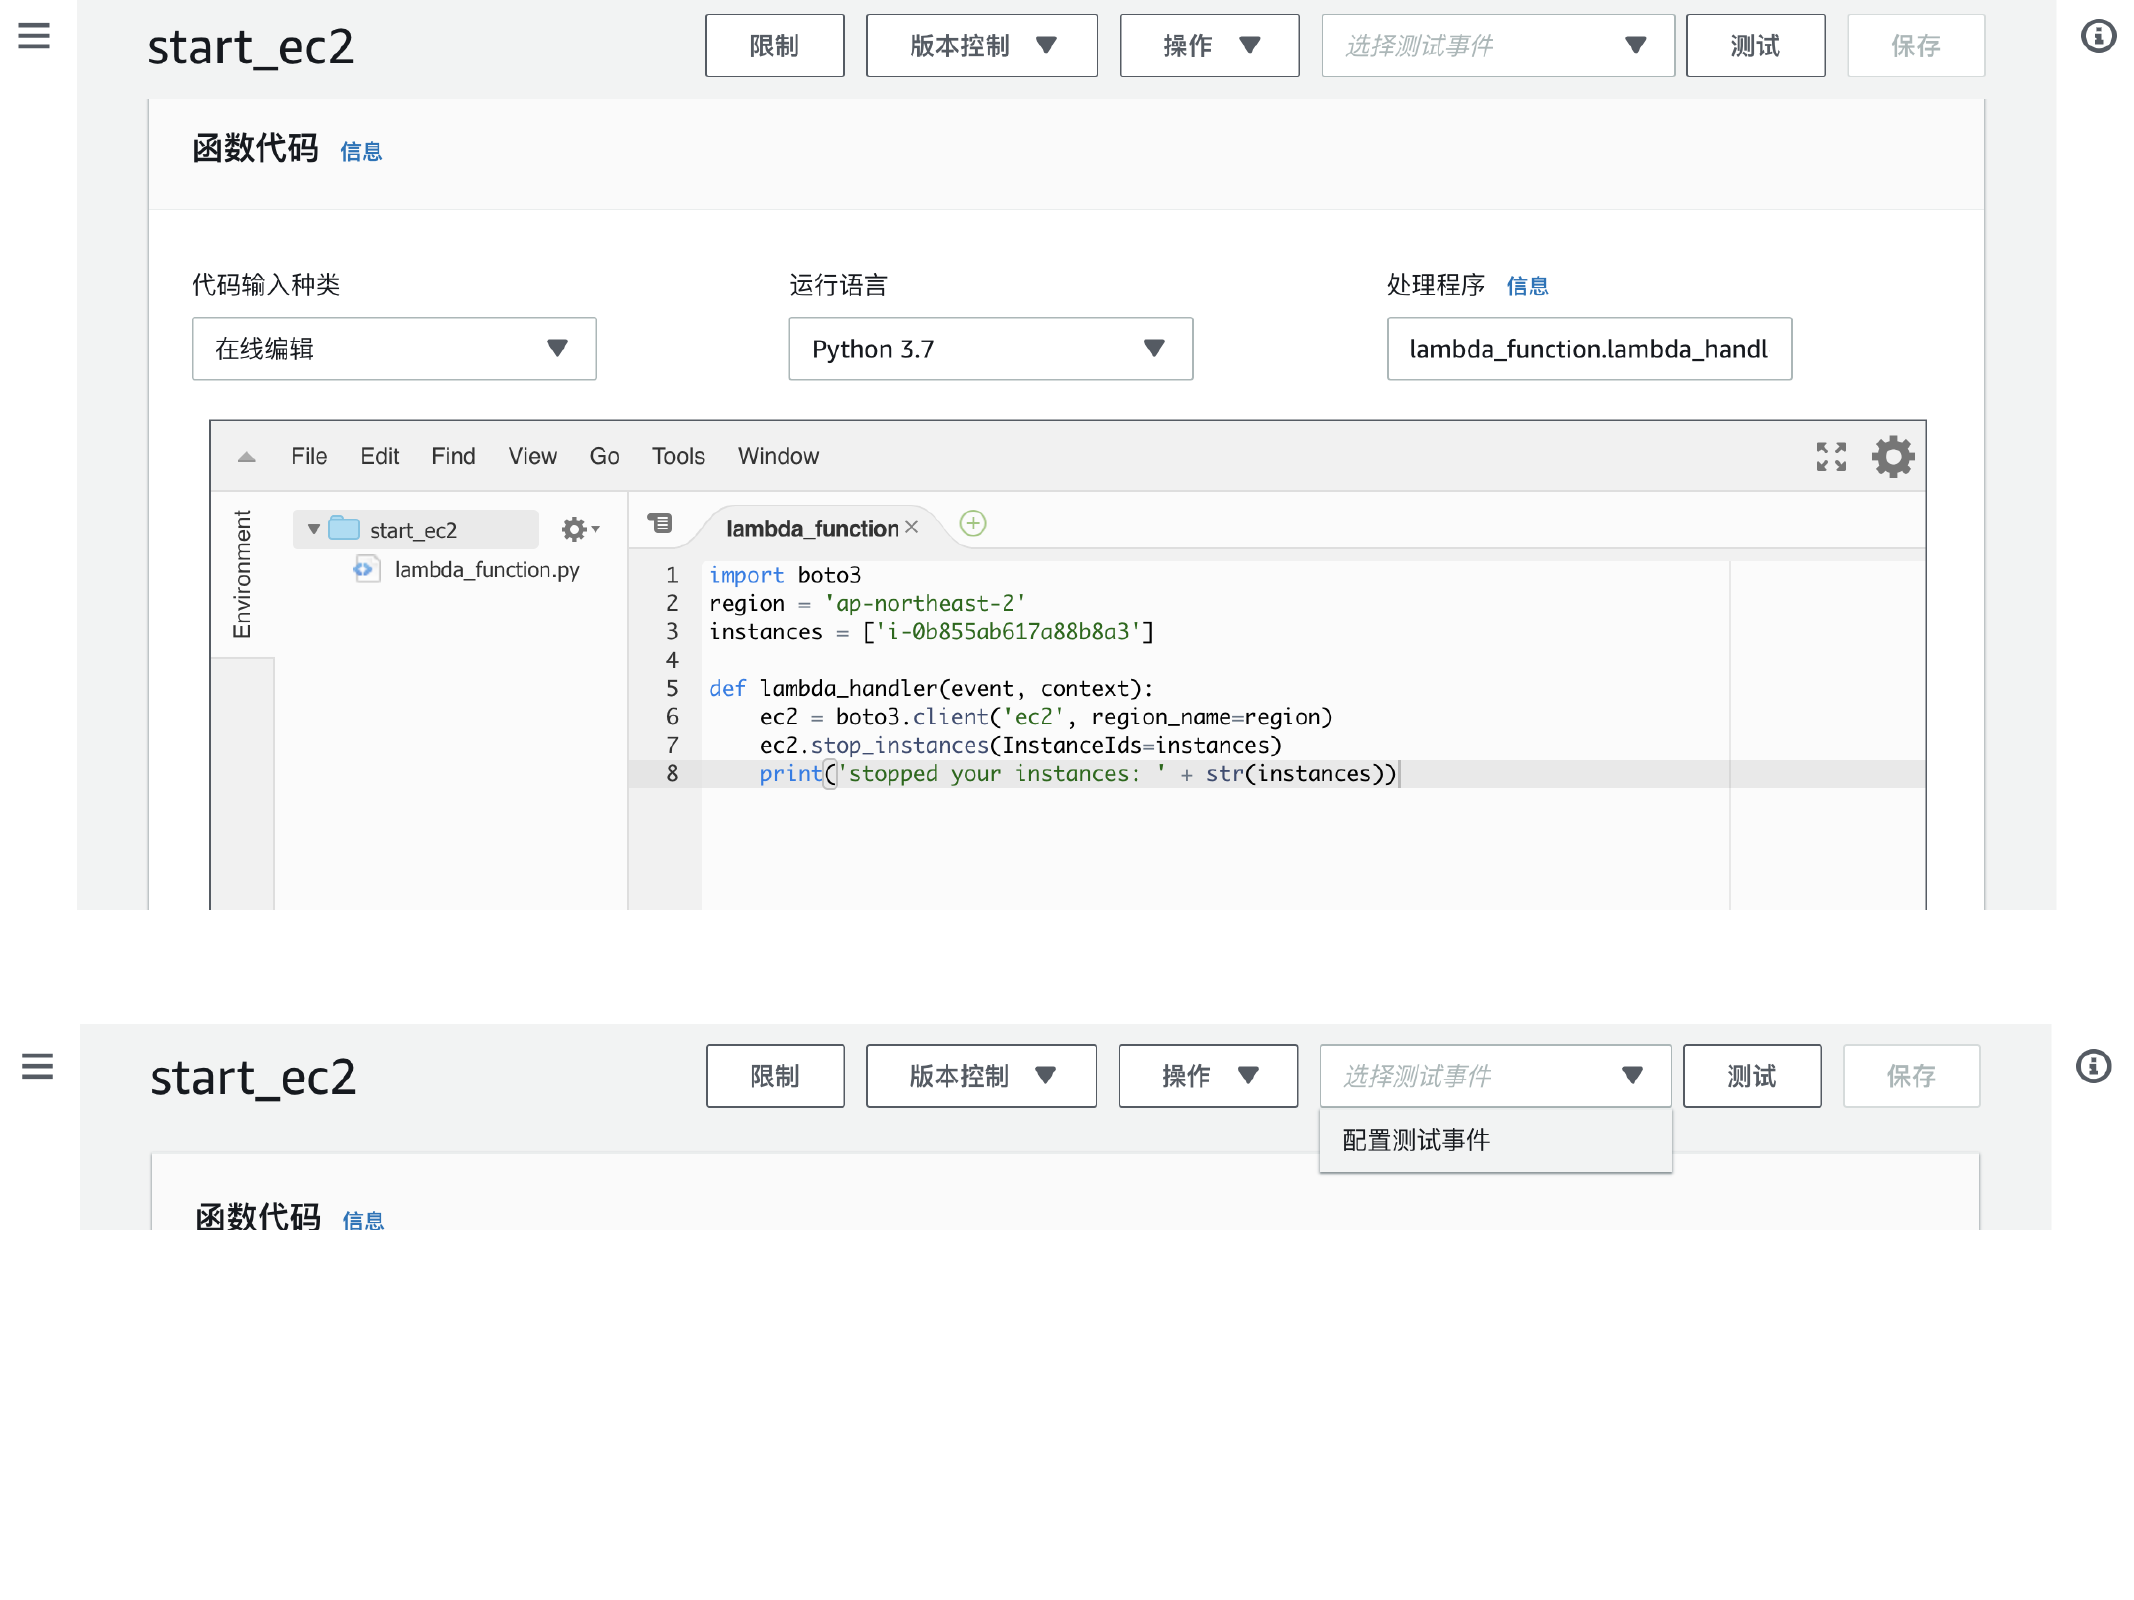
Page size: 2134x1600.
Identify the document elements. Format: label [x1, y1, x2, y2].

picture [0, 1024, 2134, 1230]
picture [0, 0, 2134, 911]
